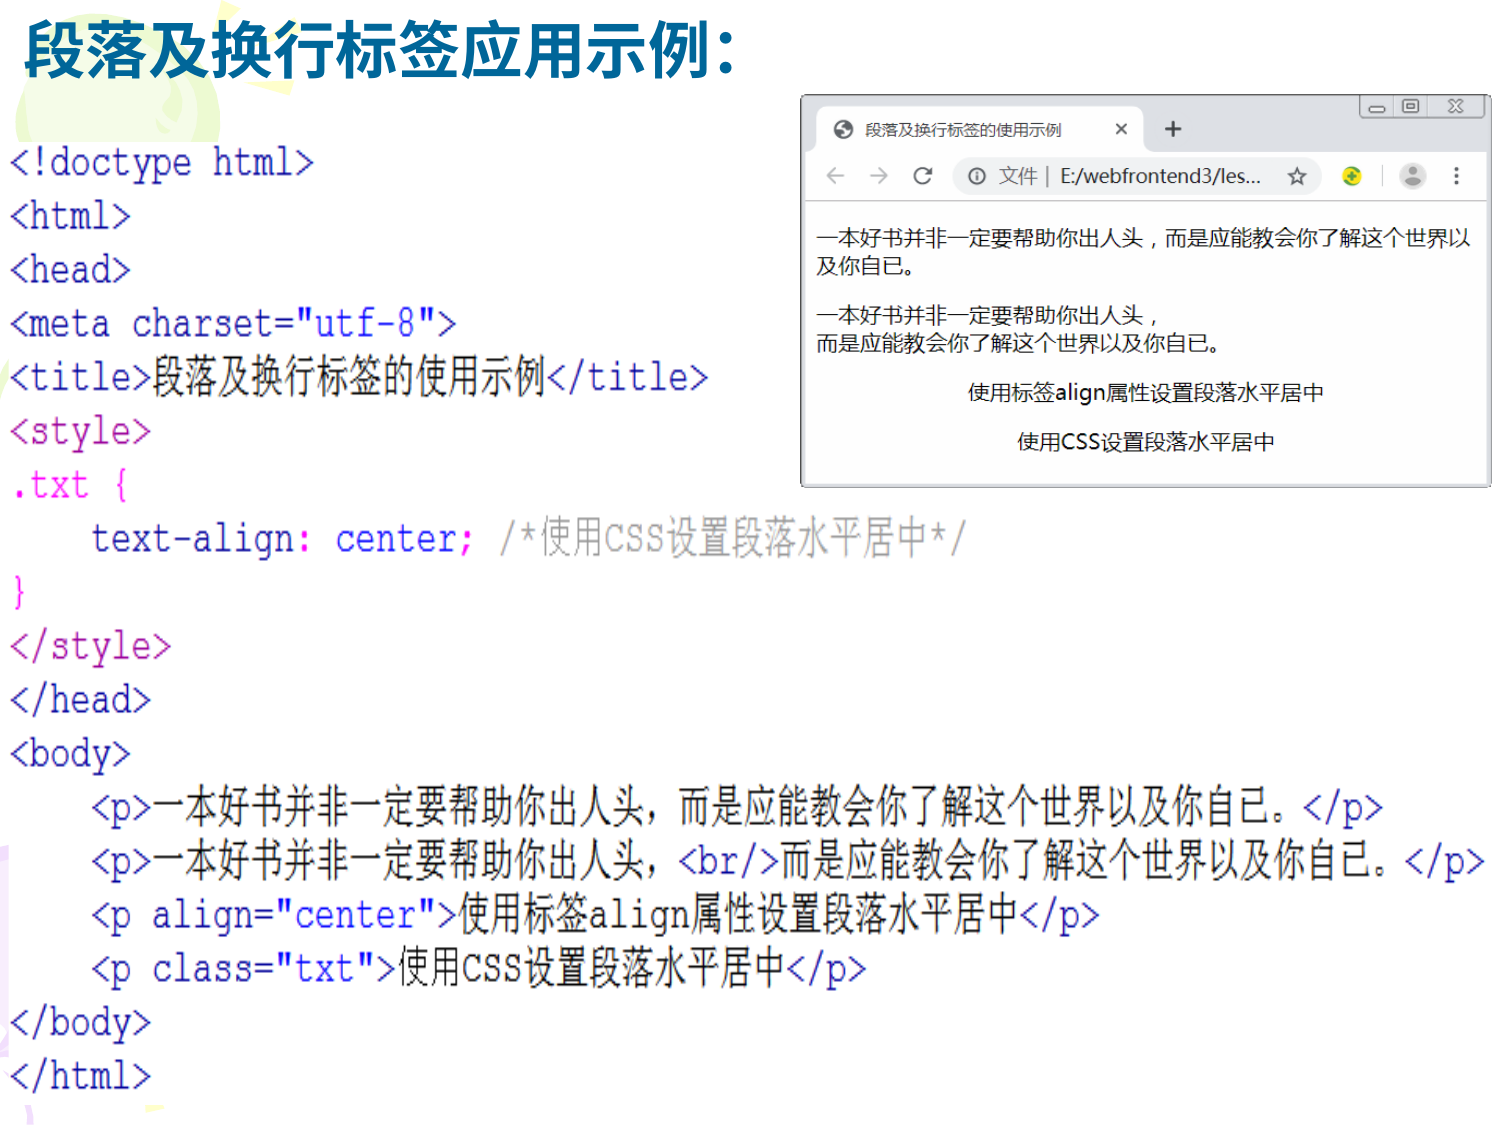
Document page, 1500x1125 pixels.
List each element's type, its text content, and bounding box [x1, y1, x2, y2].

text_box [8, 142, 1492, 1105]
picture [799, 94, 1492, 488]
title 段落及换行标签应用示例： [8, 0, 1428, 95]
